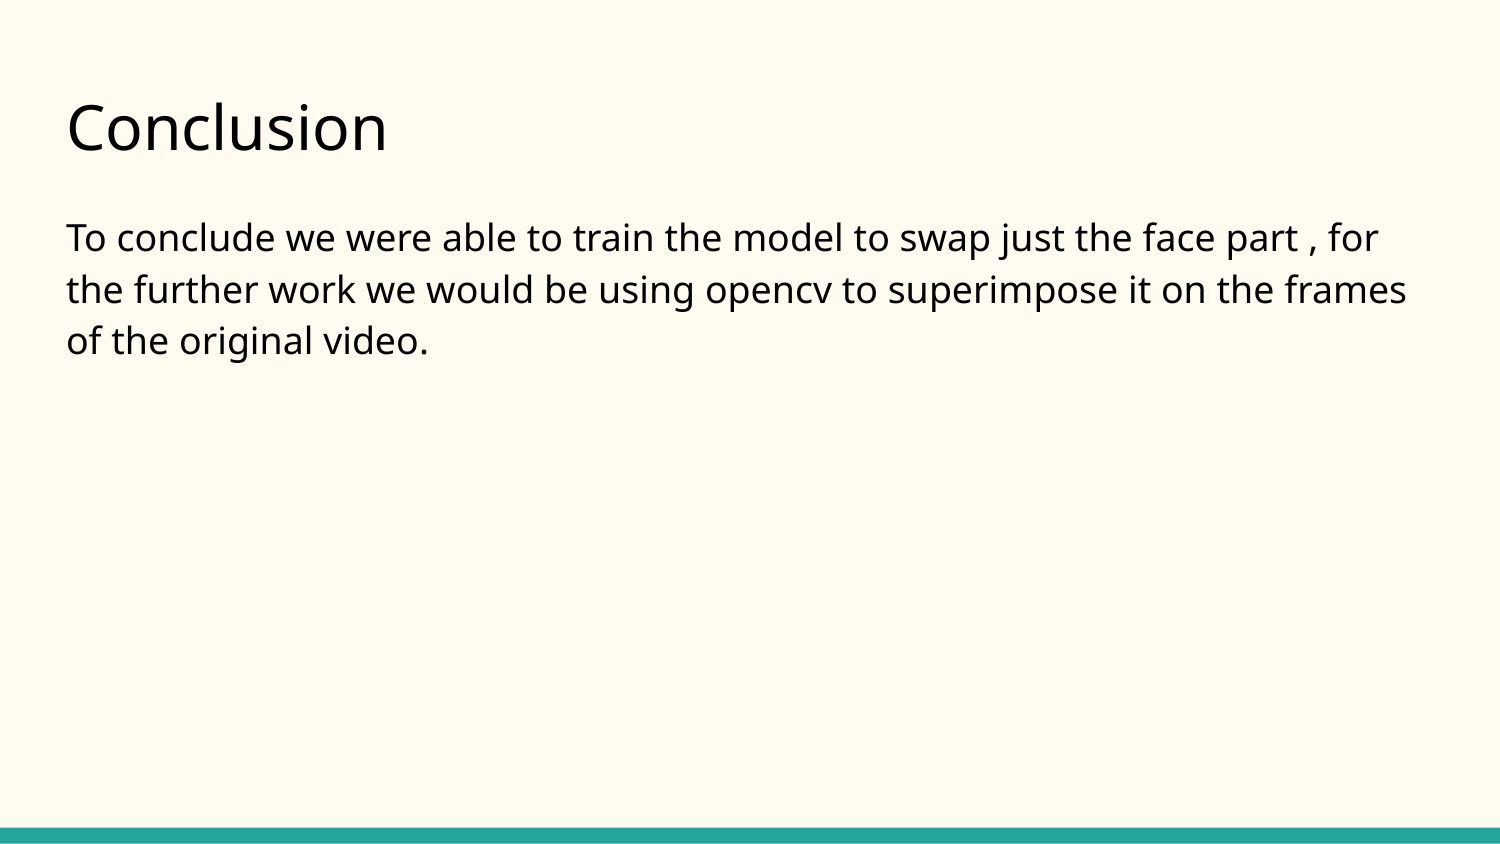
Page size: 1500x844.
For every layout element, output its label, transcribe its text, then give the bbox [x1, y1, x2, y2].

title Conclusion [51, 72, 1449, 174]
list To conclude we were able to train the model to swap just the face part , for the further work we would be using opencv to superimpose it on the frames of the original video. [51, 192, 1449, 349]
